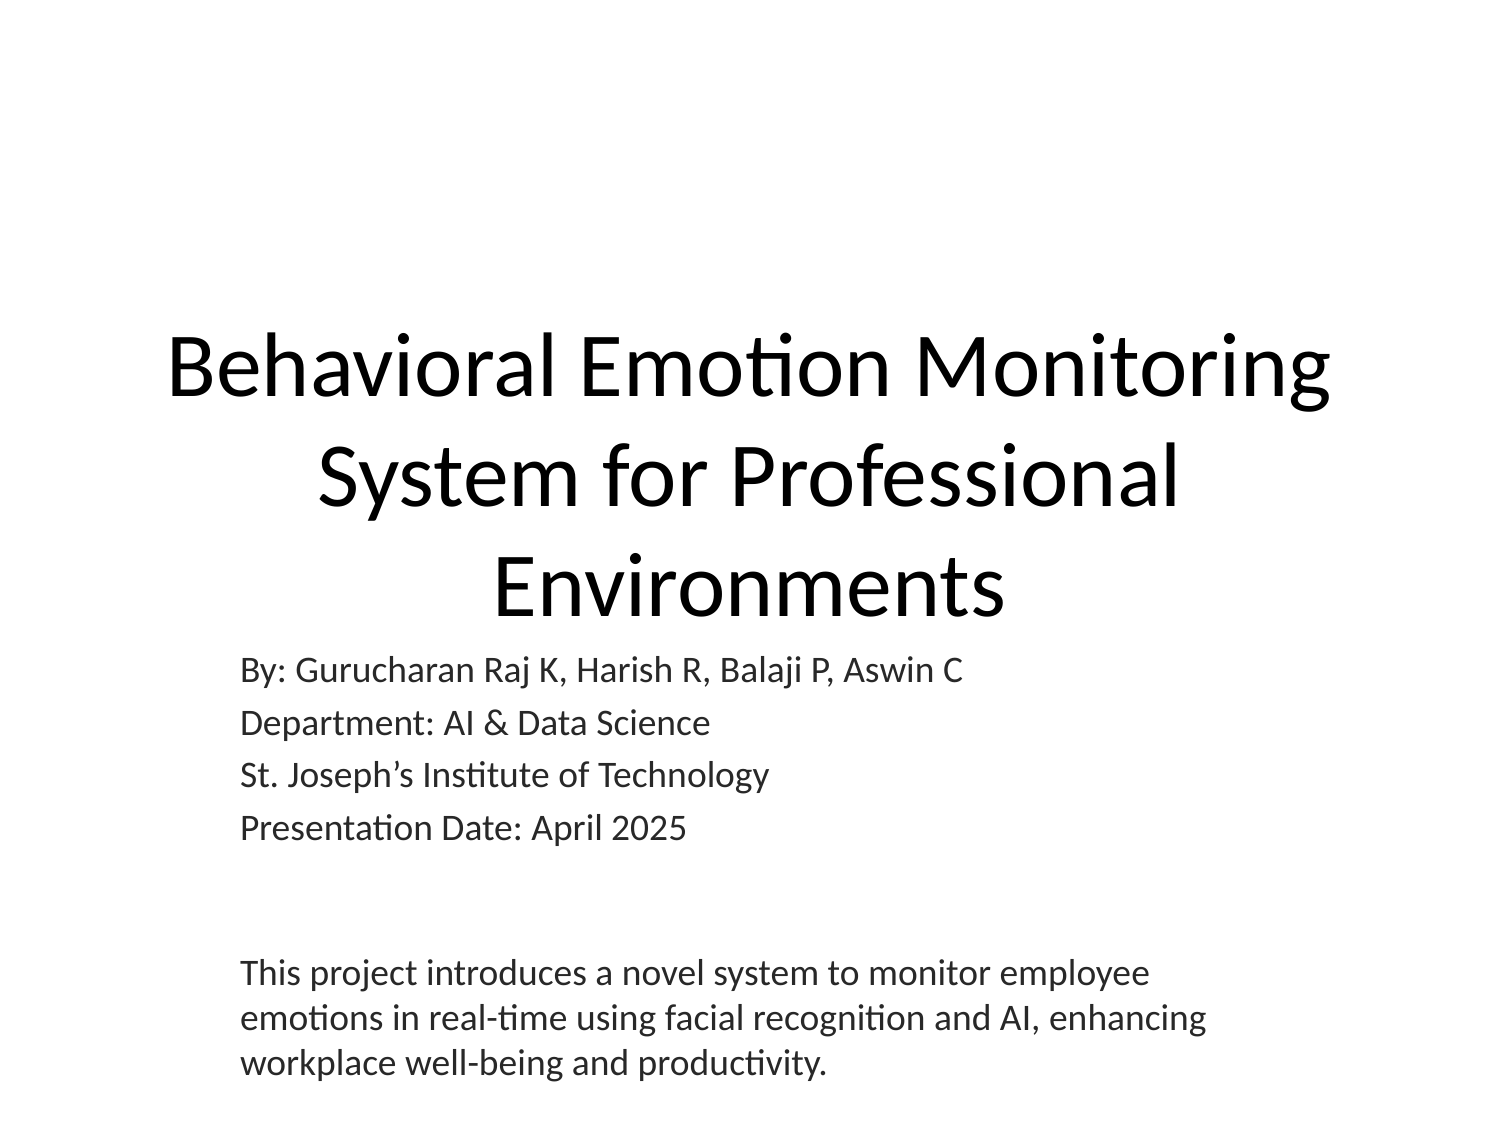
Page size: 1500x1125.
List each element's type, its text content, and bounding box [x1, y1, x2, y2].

subtitle By: Gurucharan Raj K, Harish R, Balaji P, Aswin C Department: AI & Data Science St. Joseph’s Institute of Technology Presentation Date: April 2025 This project introduces a novel system to monitor employee emotions in real-time using facial recognition and AI, enhancing workplace well-being and productivity. [225, 637, 1275, 925]
title Behavioral Emotion Monitoring System for Professional Environments [112, 349, 1388, 591]
